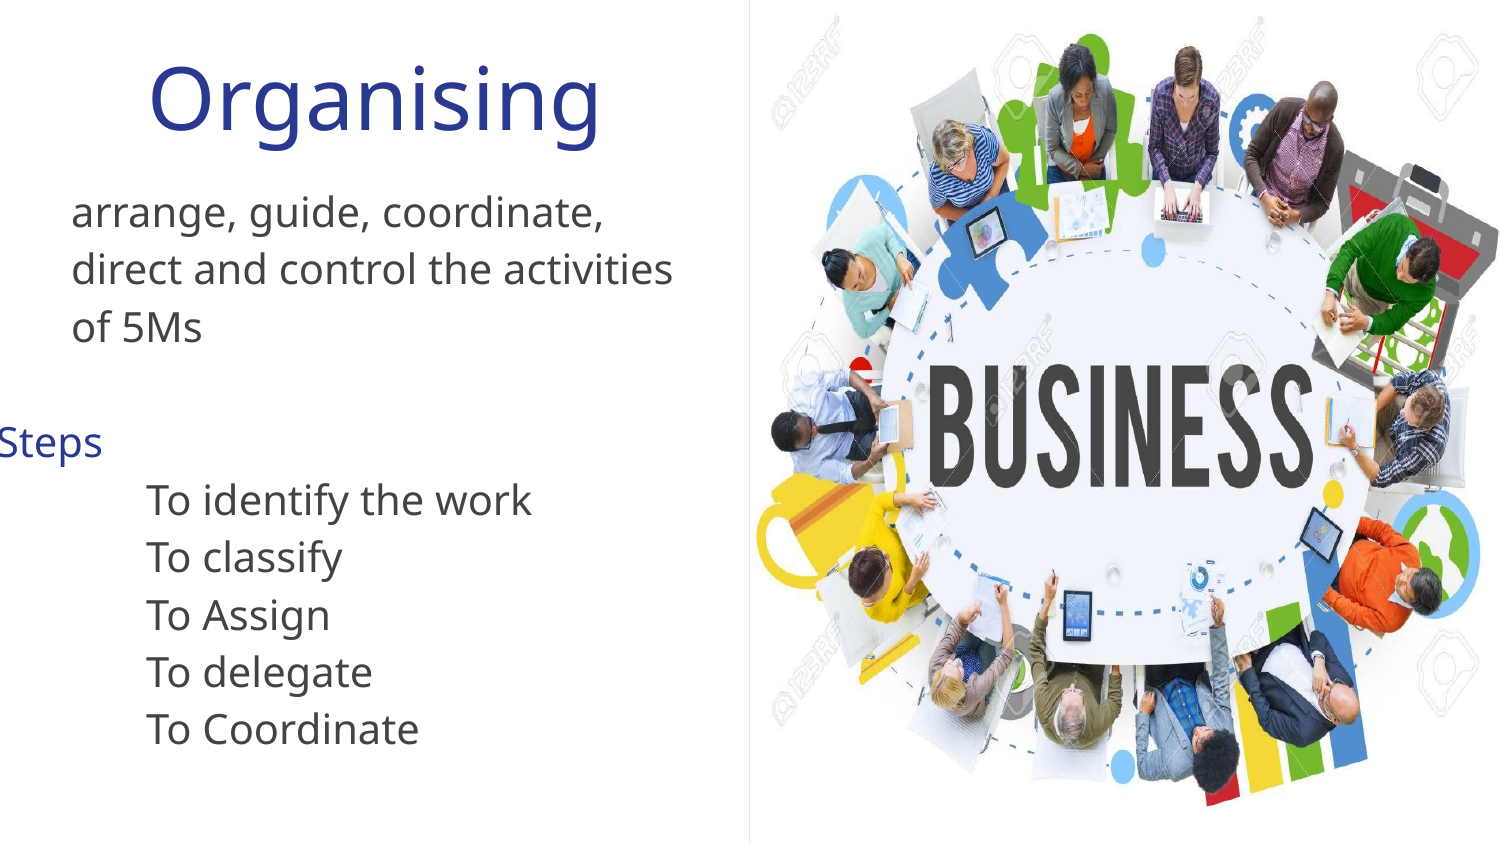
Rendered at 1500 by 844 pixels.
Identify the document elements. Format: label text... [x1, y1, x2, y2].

title Organising [43, 0, 708, 163]
picture [749, 0, 1500, 844]
subtitle arrange, guide, coordinate, direct and control the activities of 5Ms Steps To identify the work To classify To Assign To delegate To Coordinate [0, 163, 728, 755]
